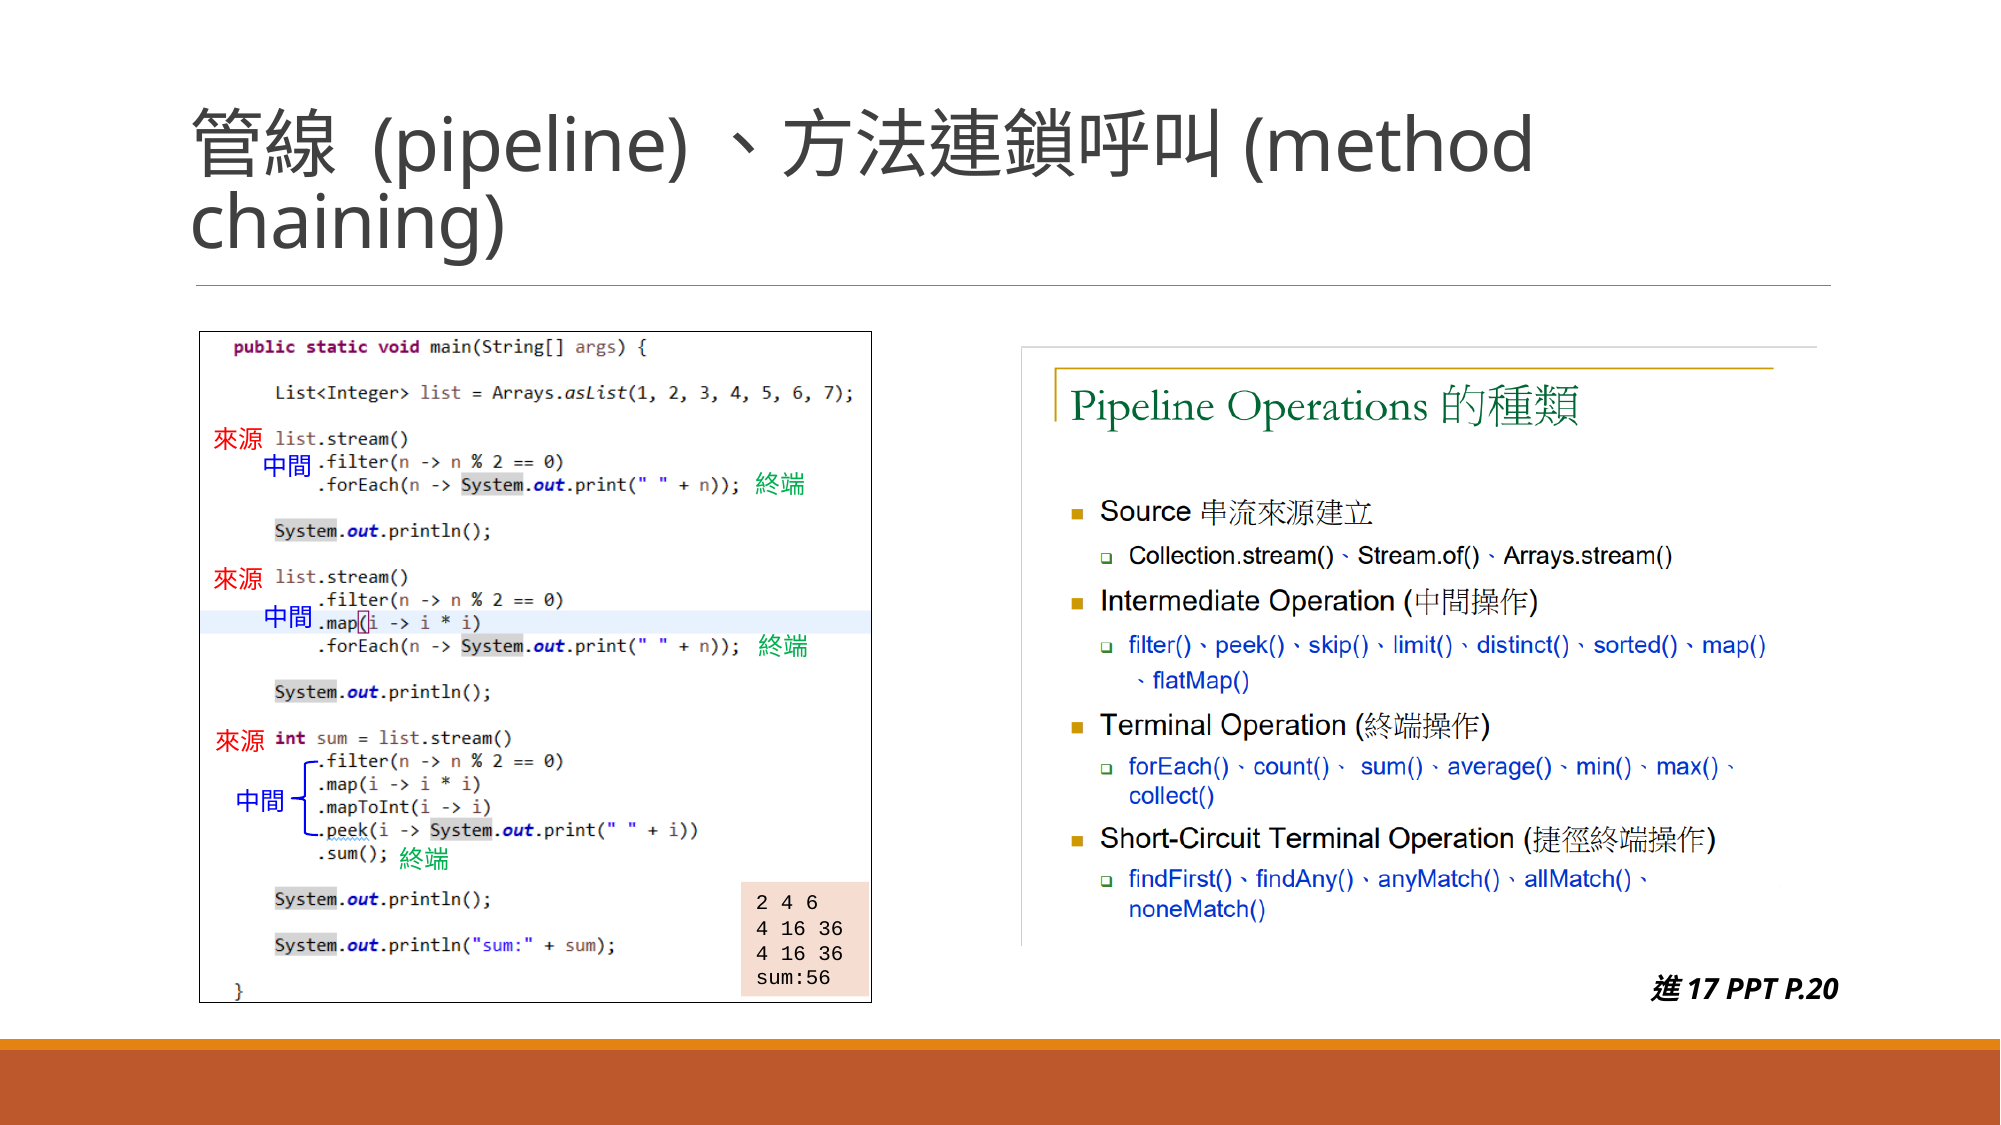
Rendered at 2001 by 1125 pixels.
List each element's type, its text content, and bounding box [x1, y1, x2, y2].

title 管線 (pipeline)、方法連鎖呼叫(method chaining) [174, 32, 1825, 271]
text_box 進17 PPT P.20 [1635, 962, 1890, 1013]
picture [198, 330, 873, 1004]
picture [1020, 345, 1818, 947]
